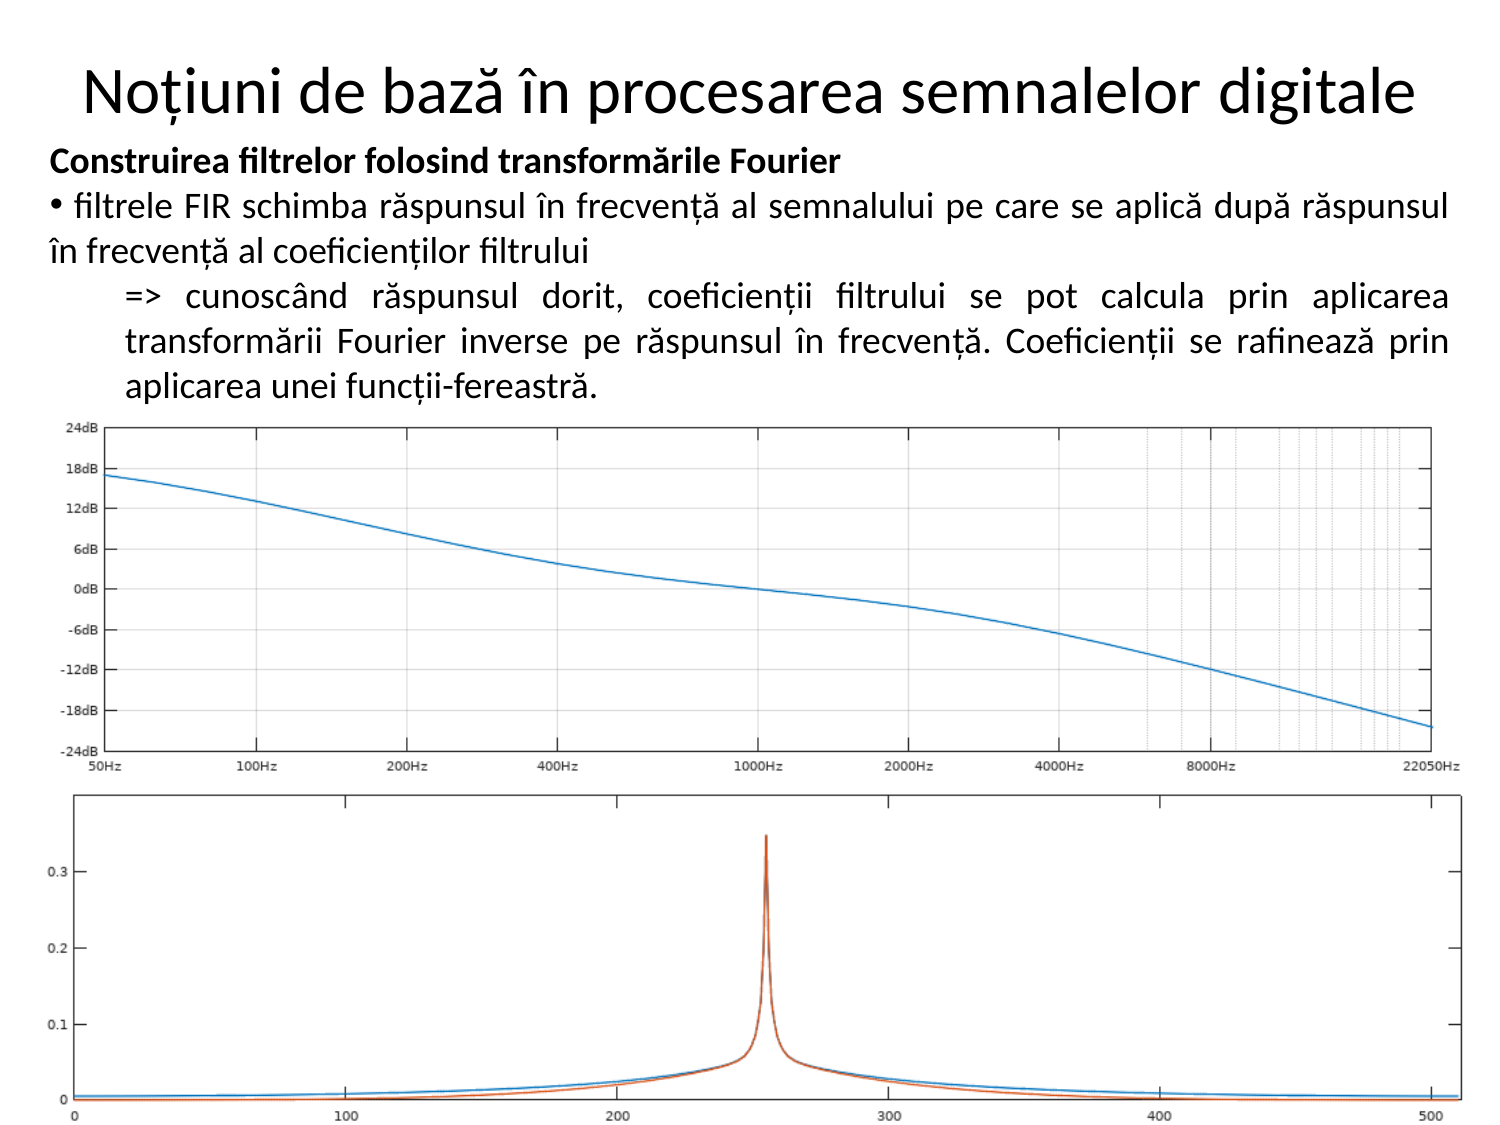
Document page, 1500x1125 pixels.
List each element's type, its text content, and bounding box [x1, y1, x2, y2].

picture [46, 409, 1465, 1125]
text_box Noțiuni de bază în procesarea semnalelor digitale [0, 0, 1500, 135]
text_box Construirea filtrelor folosind transformările Fourier filtrele FIR schimba răspunsul în frecvență al semnalului pe care se aplică după răspunsul în frecvență al coeficienților filtrului => cunoscând răspunsul dorit, coeficienții filtrului se pot calcula prin aplicarea transformării Fourier inverse pe răspunsul în frecvență. Coeficienții se rafinează prin aplicarea unei funcții-fereastră. [35, 135, 1465, 459]
